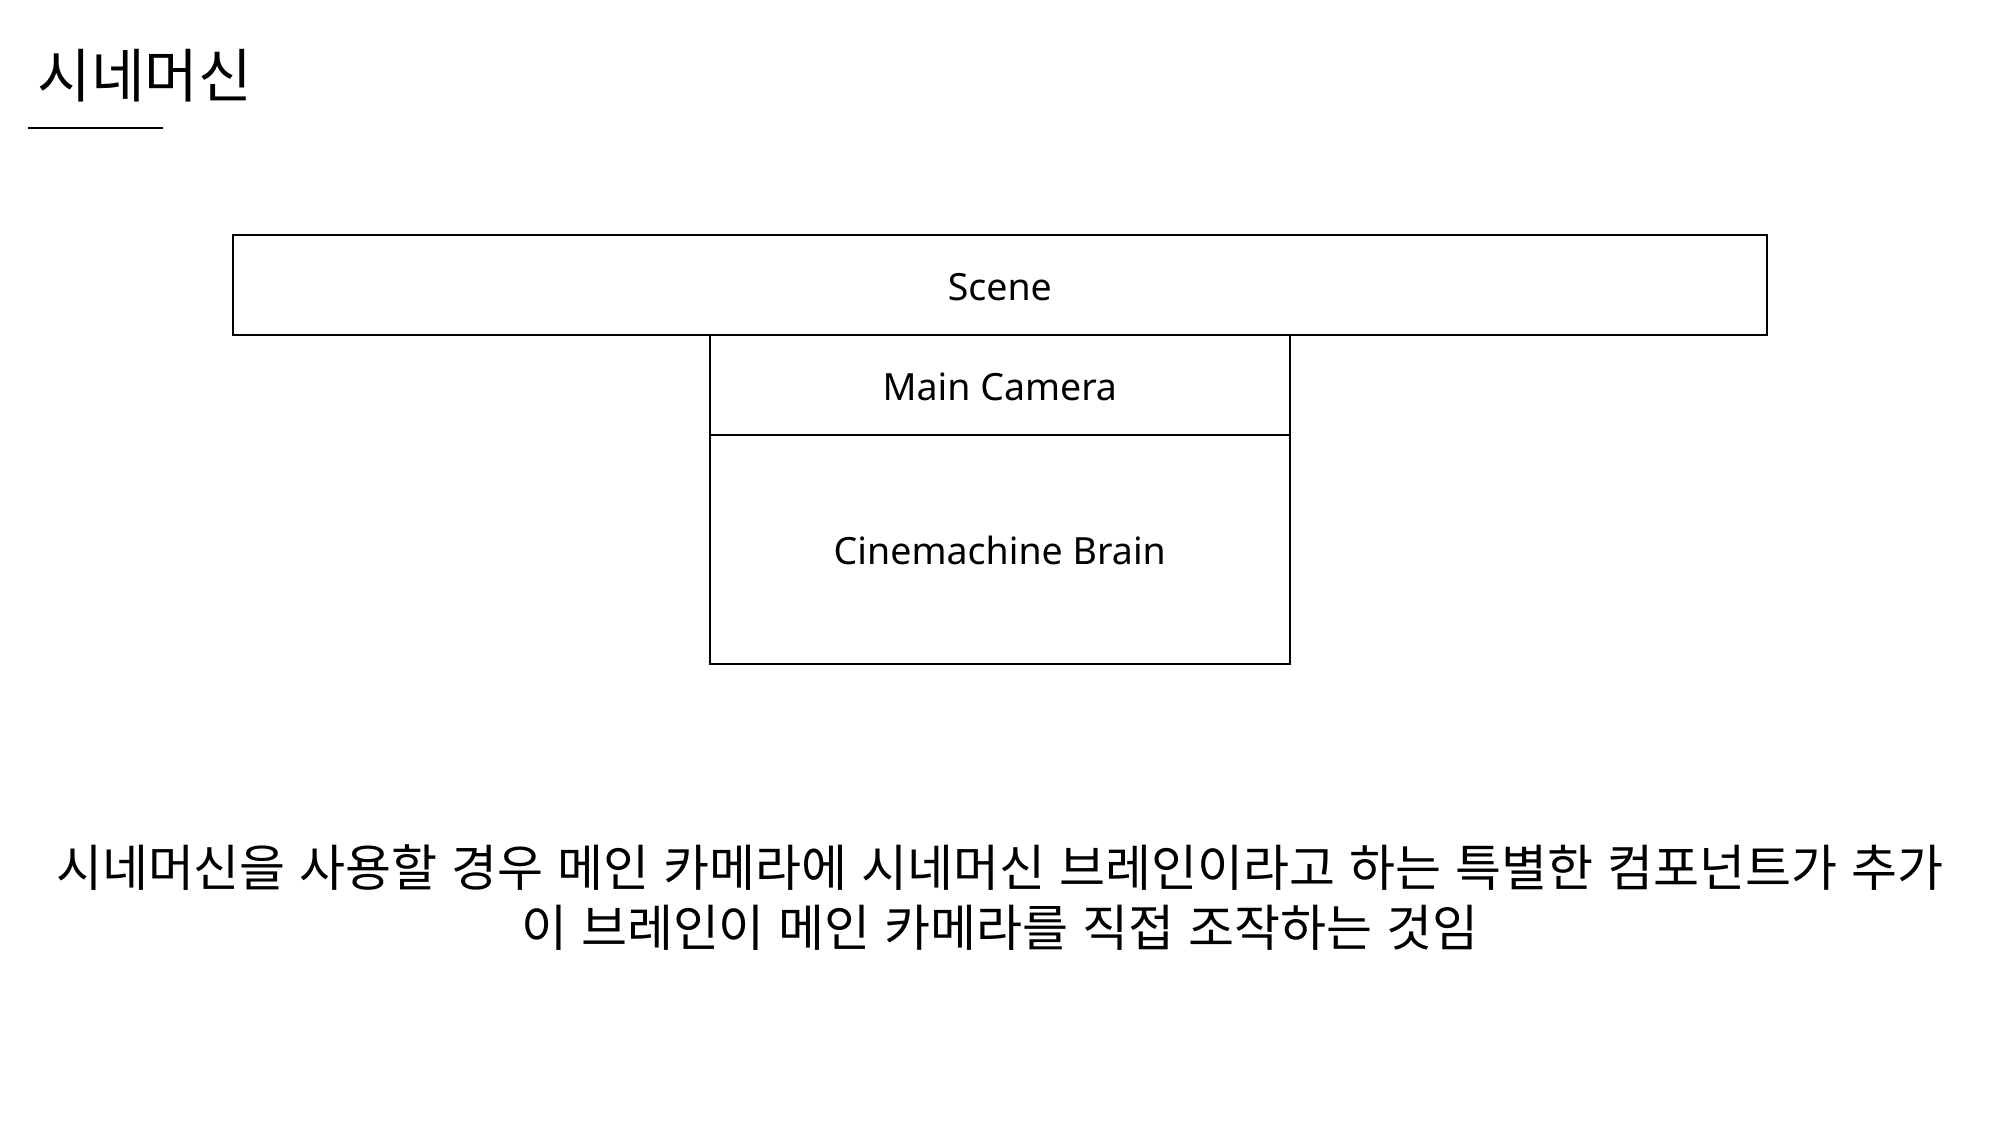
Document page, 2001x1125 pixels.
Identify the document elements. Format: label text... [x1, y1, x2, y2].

text_box Scene [232, 234, 1768, 336]
text_box Main Camera [709, 334, 1291, 434]
text_box Cinemachine Brain [709, 434, 1291, 665]
text_box 시네머신을 사용할 경우 메인 카메라에 시네머신 브레인이라고 하는 특별한 컴포넌트가 추가 이 브레인이 메인 카메라를 직접 조작하는 것임 [41, 828, 1959, 964]
text_box 시네머신 [23, 31, 267, 117]
